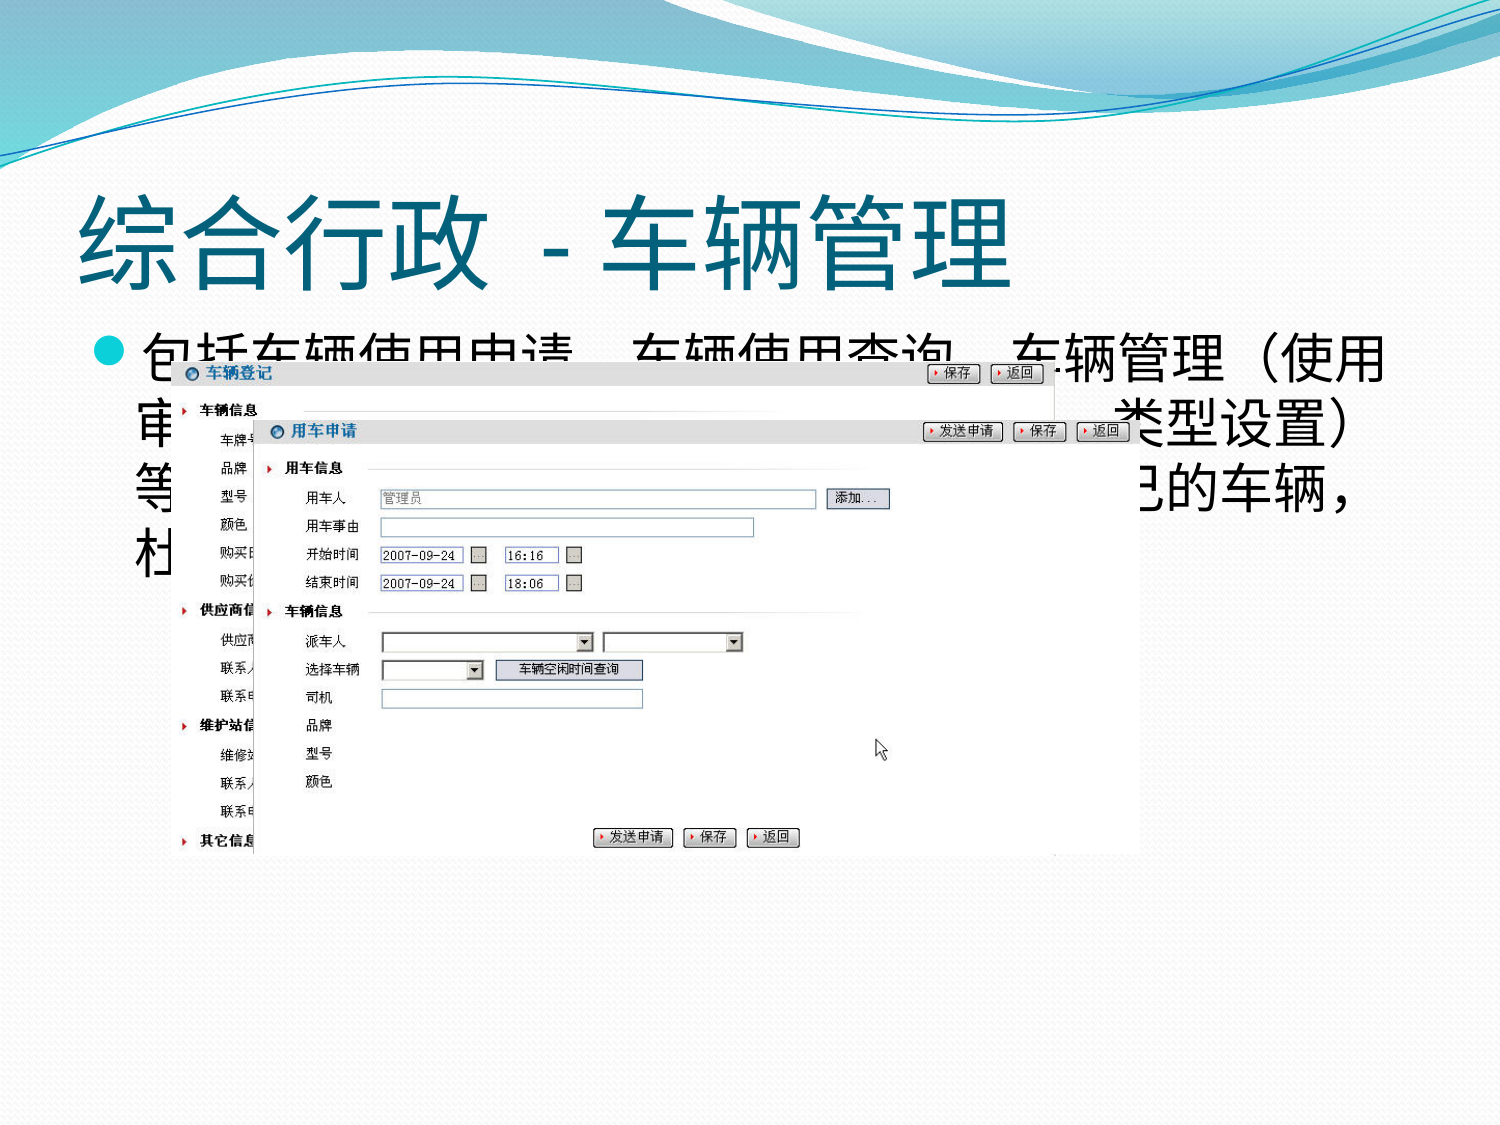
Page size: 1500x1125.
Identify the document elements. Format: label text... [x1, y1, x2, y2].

title 综合行政 -车辆管理 [75, 115, 1425, 303]
list 包括车辆使用申请、车辆使用查询、车辆管理（使用审批、信息管理、使用维护、维护管理、类型设置）等，帮助单位合理的登记、使用、管理自己的车辆，杜绝公车私用现象的发生。 [75, 317, 1425, 1038]
picture [170, 361, 1140, 856]
